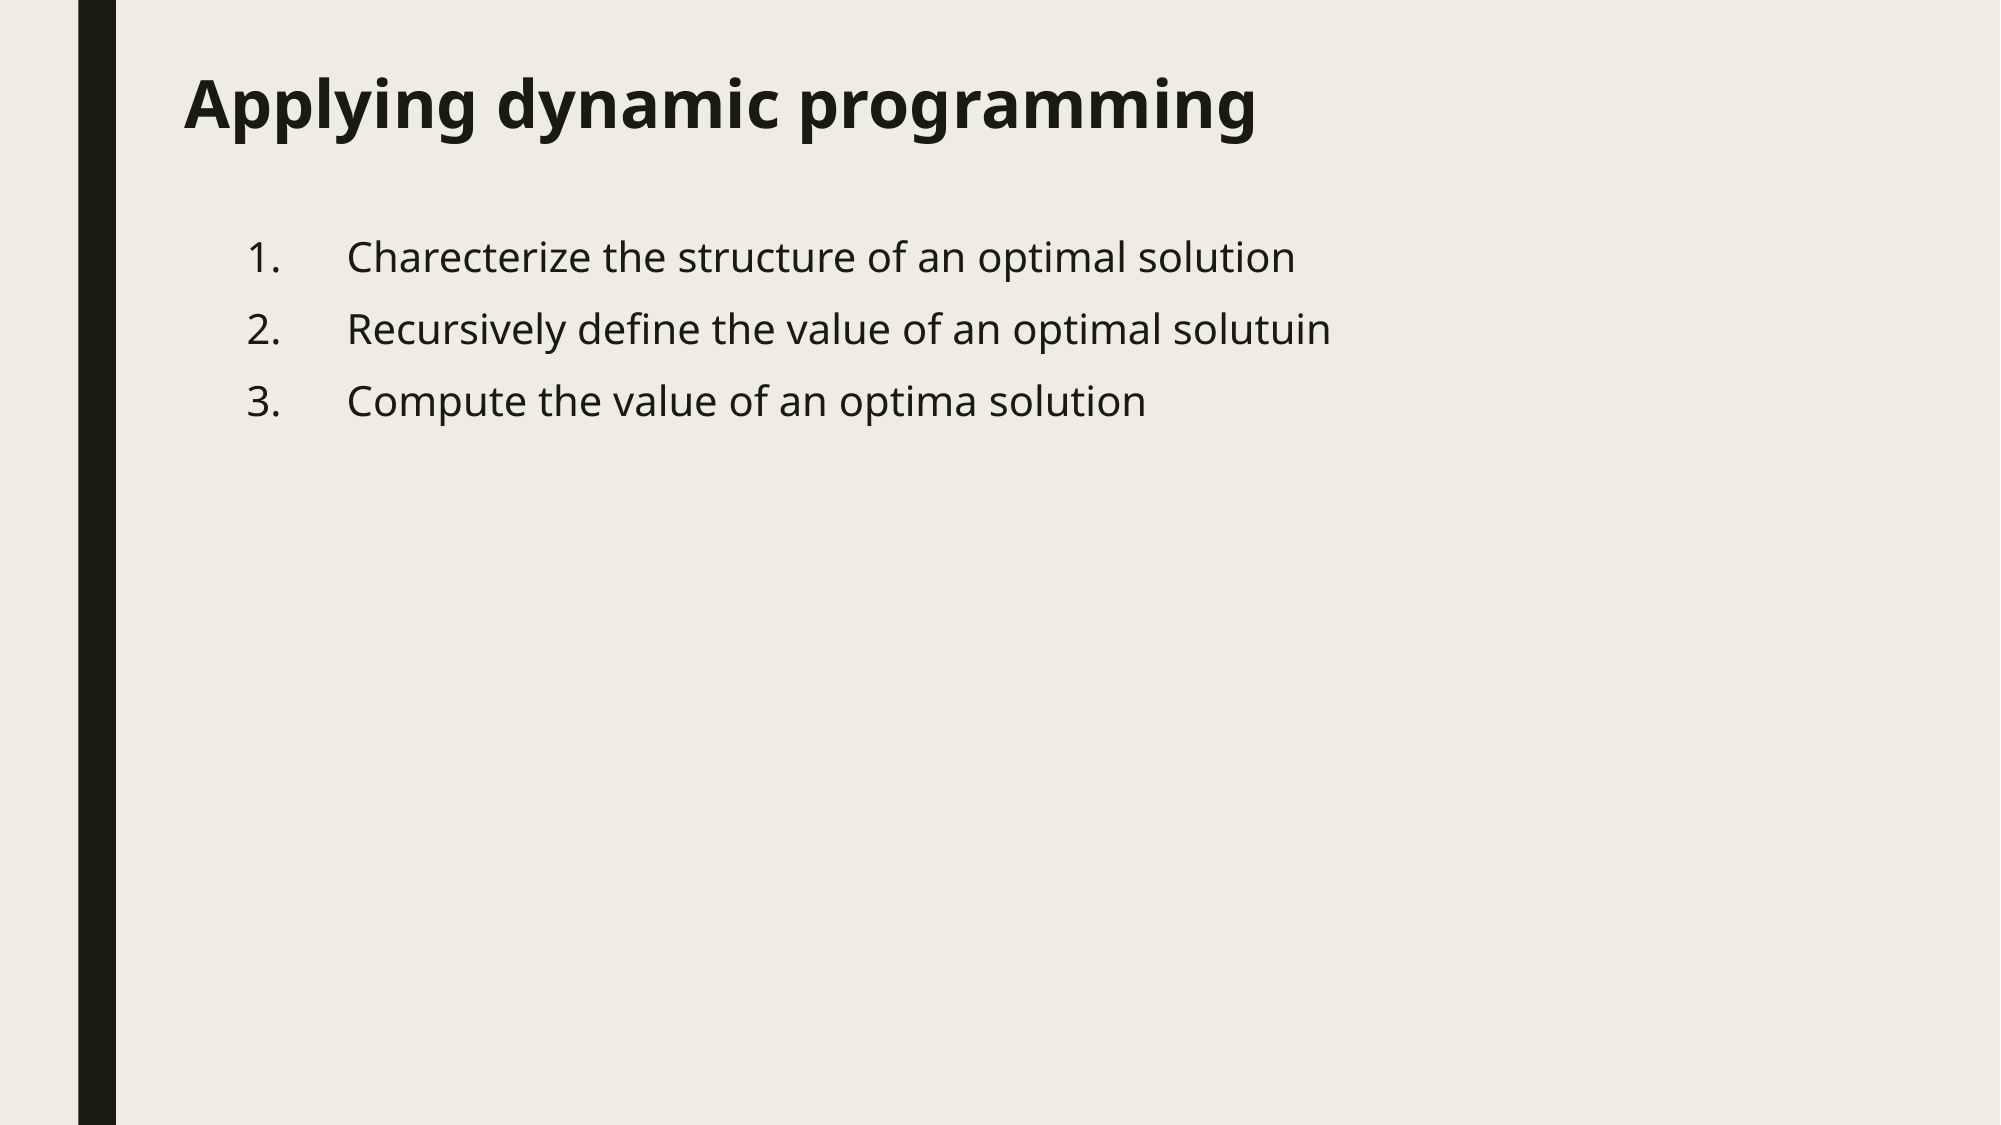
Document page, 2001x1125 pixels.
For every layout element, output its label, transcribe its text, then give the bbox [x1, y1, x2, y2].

list Charecterize the structure of an optimal solution Recursively define the value of an optimal solutuin Compute the value of an optima solution [216, 227, 1560, 1017]
title Applying dynamic programming [169, 64, 1513, 252]
